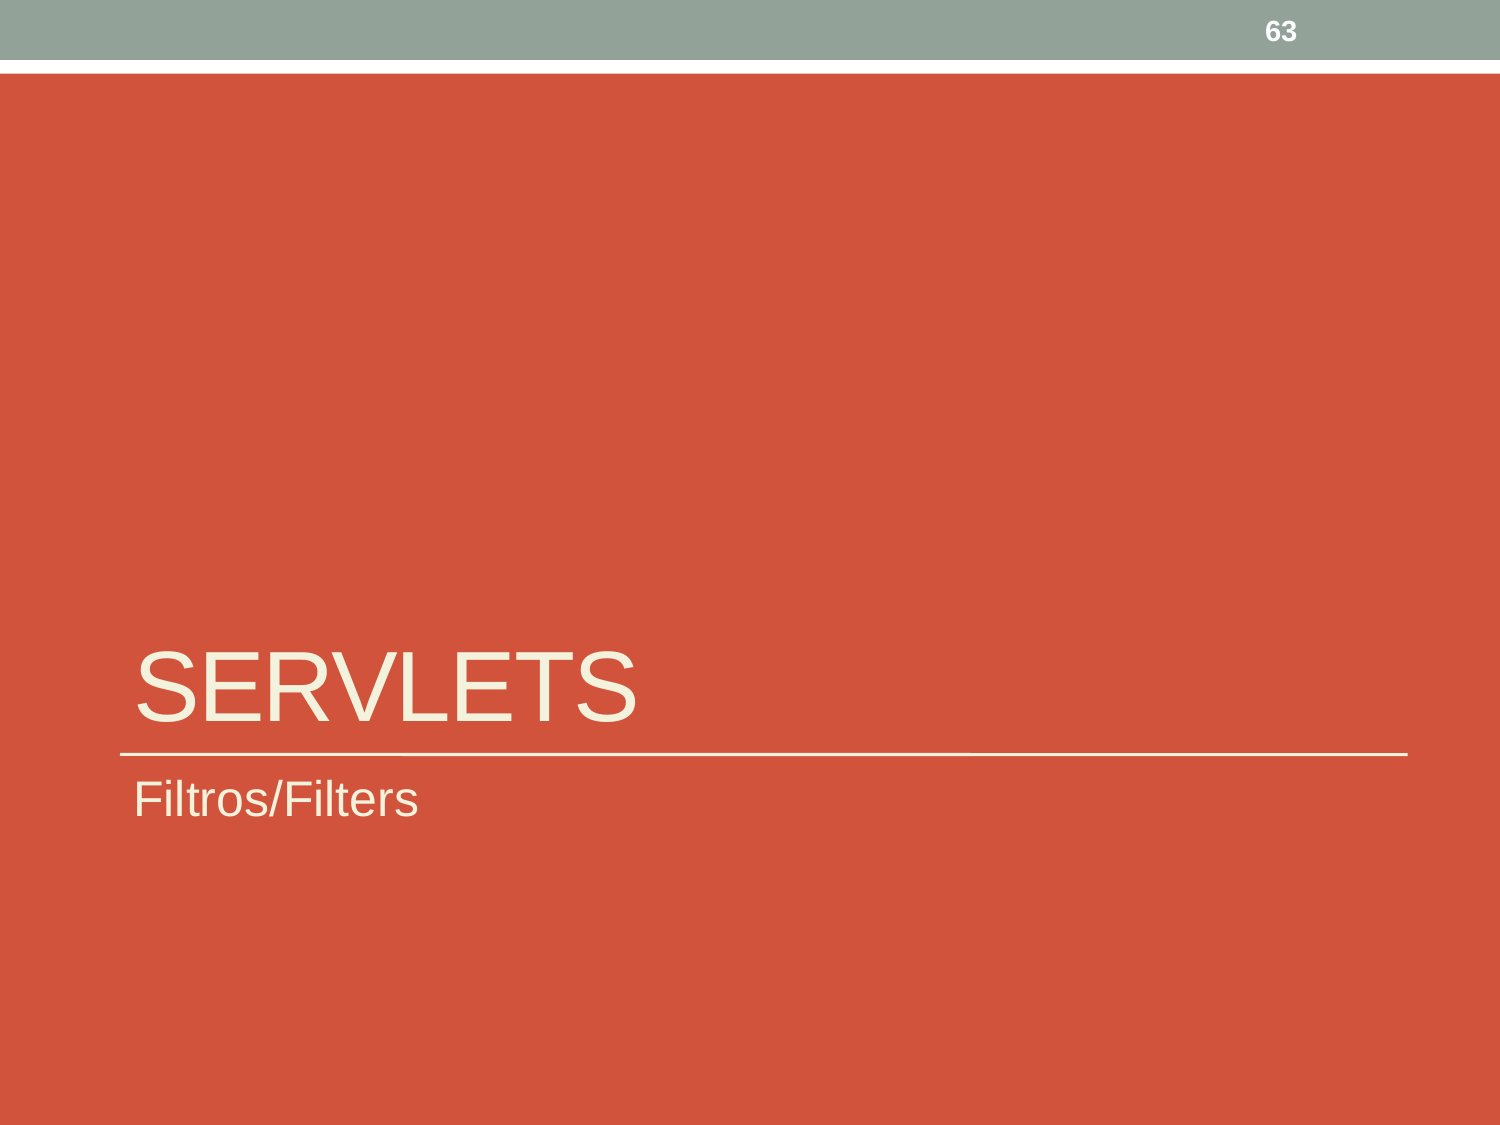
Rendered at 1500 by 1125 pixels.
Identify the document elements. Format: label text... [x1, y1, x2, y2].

list Filtros/Filters [118, 758, 1394, 1006]
title SERVLETS [118, 387, 1394, 749]
slide_number 63 [1250, 3, 1425, 57]
